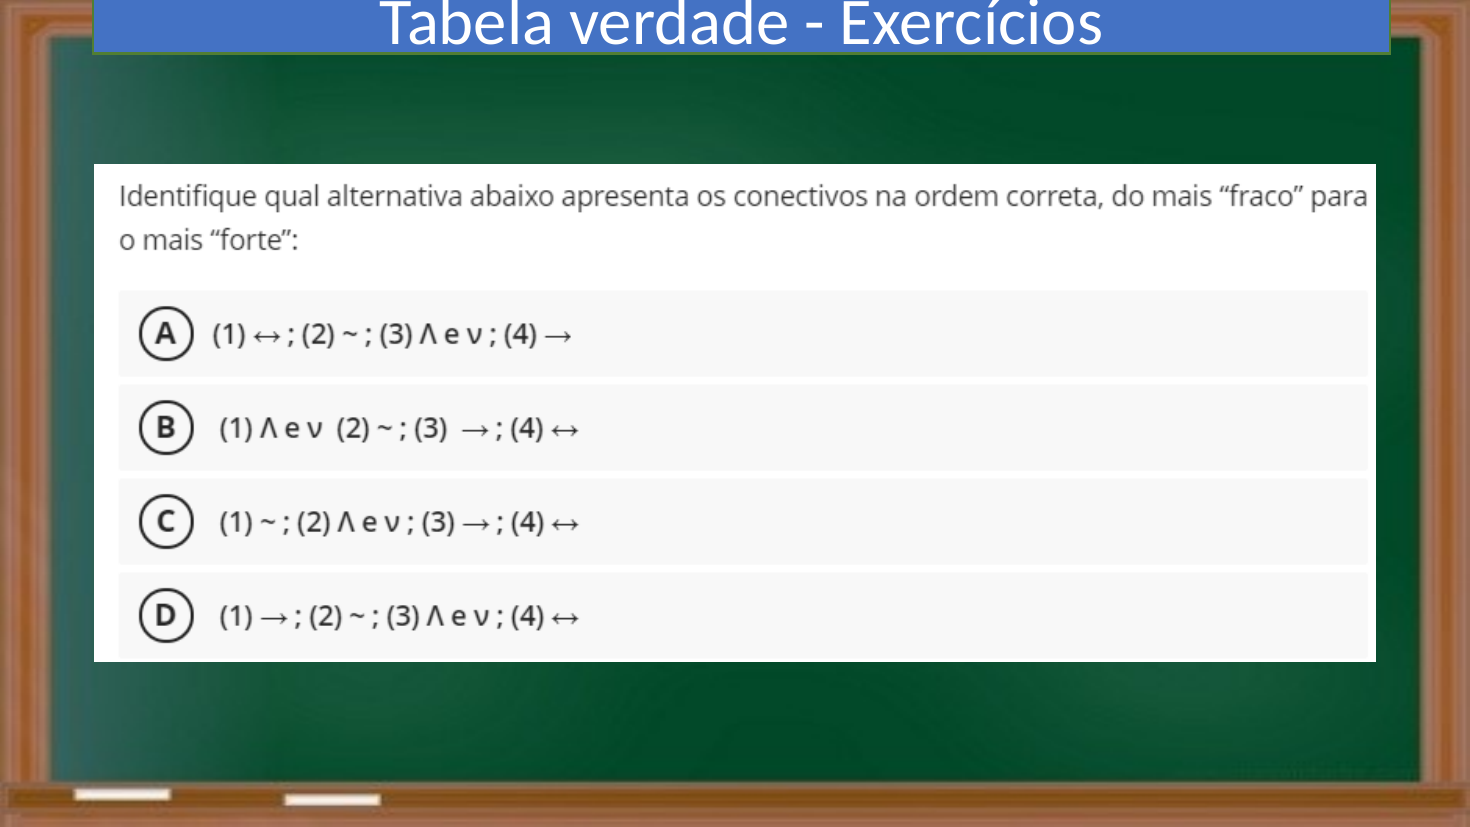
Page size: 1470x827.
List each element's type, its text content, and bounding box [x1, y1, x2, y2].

text_box Tabela verdade - Exercícios [93, 0, 1391, 54]
picture [0, 0, 1470, 827]
